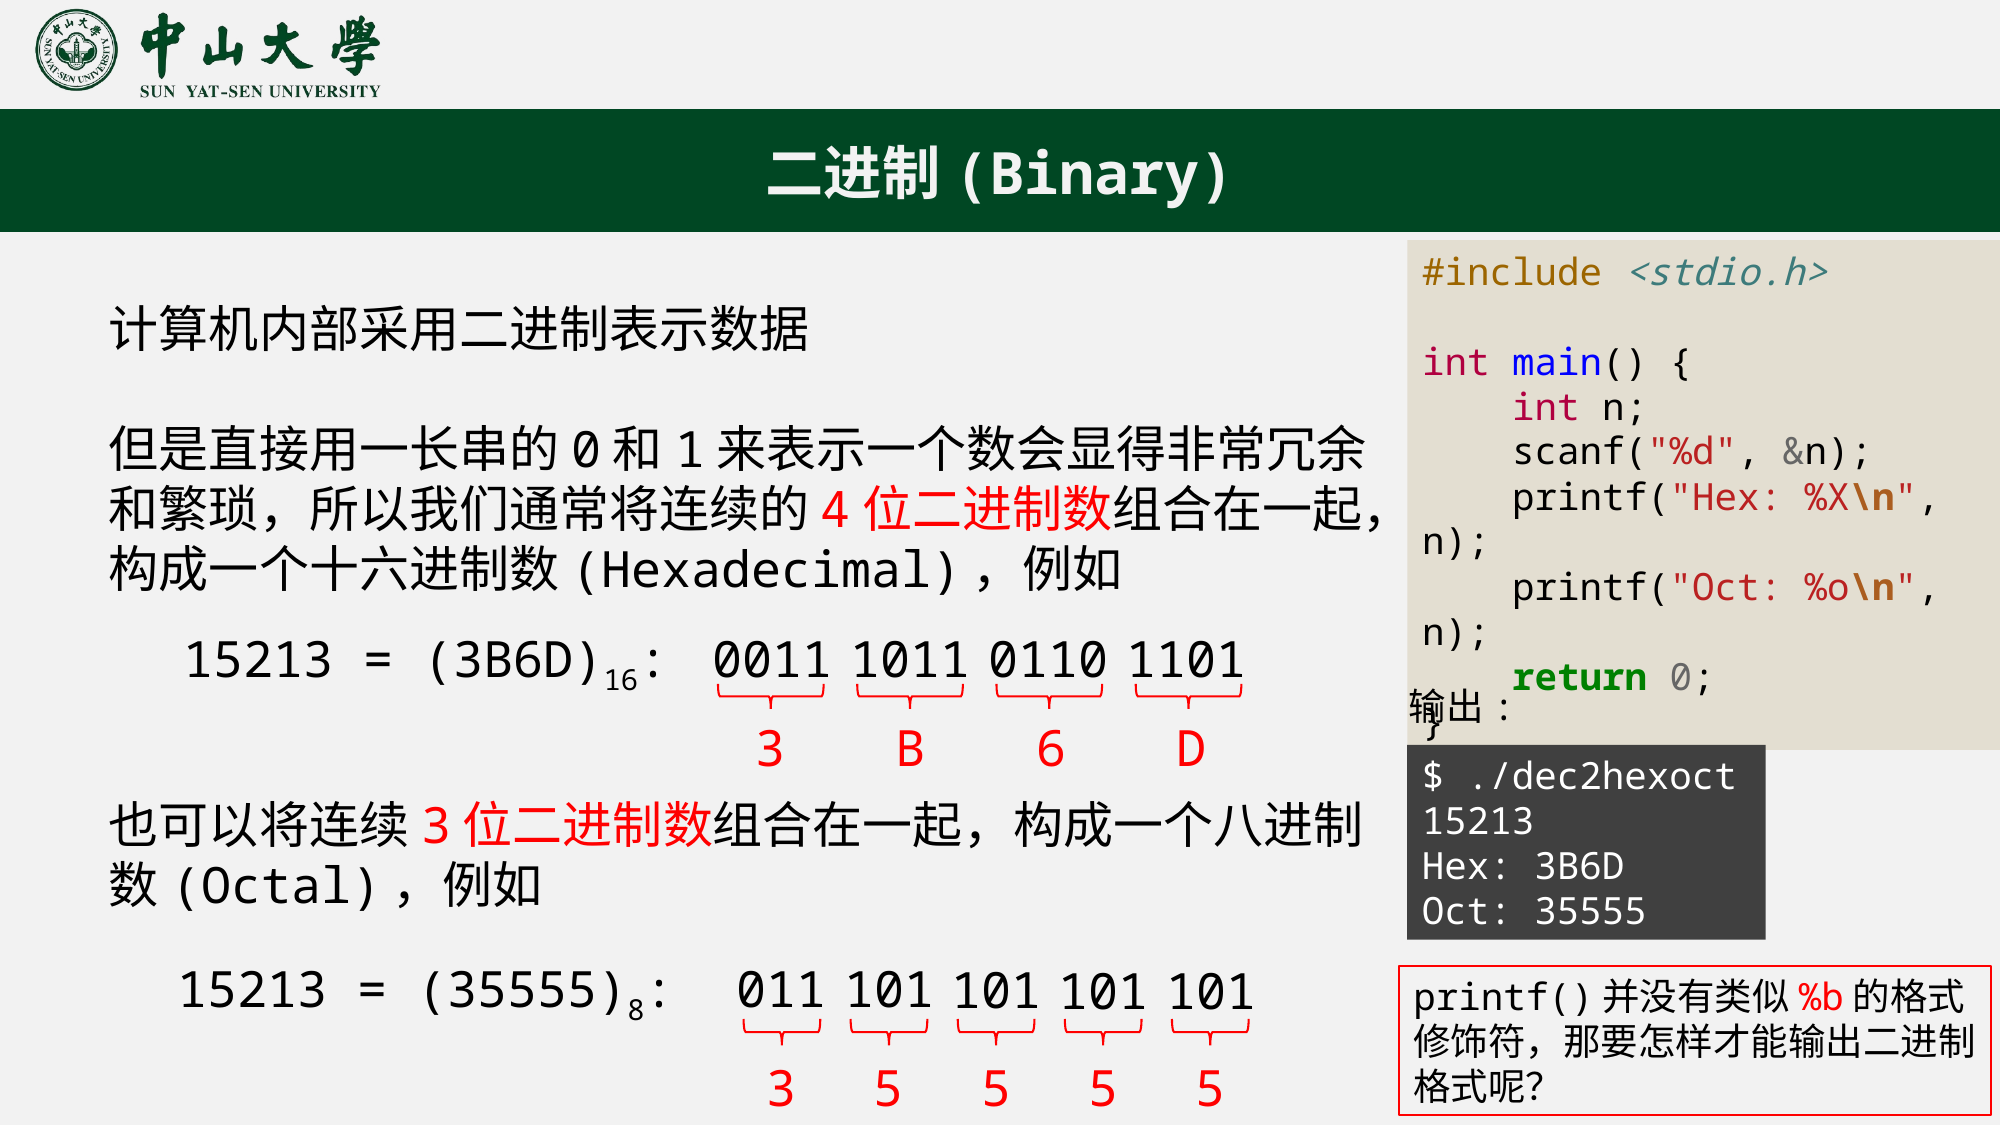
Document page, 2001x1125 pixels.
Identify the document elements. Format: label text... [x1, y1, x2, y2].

text_box 15213 = (3B6D)16: [168, 620, 684, 704]
text_box 15213 = (35555)8: [162, 950, 690, 1033]
text_box 5 [1180, 1049, 1240, 1124]
text_box 二进制(Binary) [0, 110, 2000, 232]
text_box 101 [936, 951, 1057, 1027]
text_box 3 [752, 1049, 812, 1124]
text_box 5 [966, 1049, 1026, 1124]
text_box printf()并没有类似%b的格式修饰符，那要怎样才能输出二进制格式呢？ [1398, 965, 1992, 1116]
text_box D [1161, 708, 1221, 784]
text_box 也可以将连续3位二进制数组合在一起，构成一个八进制数(Octal)，例如 [108, 793, 1377, 914]
text_box 5 [859, 1049, 919, 1124]
text_box [1064, 1018, 1143, 1046]
text_box 1101 [1112, 620, 1262, 696]
text_box [1171, 1018, 1250, 1046]
text_box [717, 683, 825, 708]
picture [13, 0, 425, 110]
text_box [850, 1018, 928, 1046]
text_box [743, 1018, 821, 1046]
text_box 输出: [1393, 675, 1530, 736]
text_box [1135, 683, 1242, 708]
text_box 101 [842, 950, 949, 1025]
text_box 0011 [697, 620, 835, 696]
text_box [957, 1018, 1036, 1046]
text_box 3 [741, 708, 801, 784]
text_box 6 [1021, 708, 1081, 784]
text_box 101 [1057, 951, 1164, 1027]
text_box 101 [1164, 951, 1271, 1027]
text_box B [881, 708, 941, 784]
text_box [995, 683, 1103, 708]
text_box 计算机内部采用二进制表示数据 但是直接用一长串的0和1来表示一个数会显得非常冗余和繁琐，所以我们通常将连续的4位二进制数组合在一起，构成一个十六进制数(Hexadecimal)，例如 [108, 297, 1377, 598]
text_box [856, 683, 964, 708]
text_box 5 [1073, 1049, 1133, 1124]
text_box #include <stdio.h> int main() { int n; scanf("%d", &n); printf("Hex: %X\n", n); printf("Oct: %o\n", n); return 0; } [1407, 240, 2000, 750]
text_box 1011 [835, 620, 974, 696]
text_box 0110 [974, 620, 1112, 696]
text_box $ ./dec2hexoct 15213 Hex: 3B6D Oct: 35555 [1407, 744, 1766, 940]
text_box 011 [722, 950, 842, 1025]
